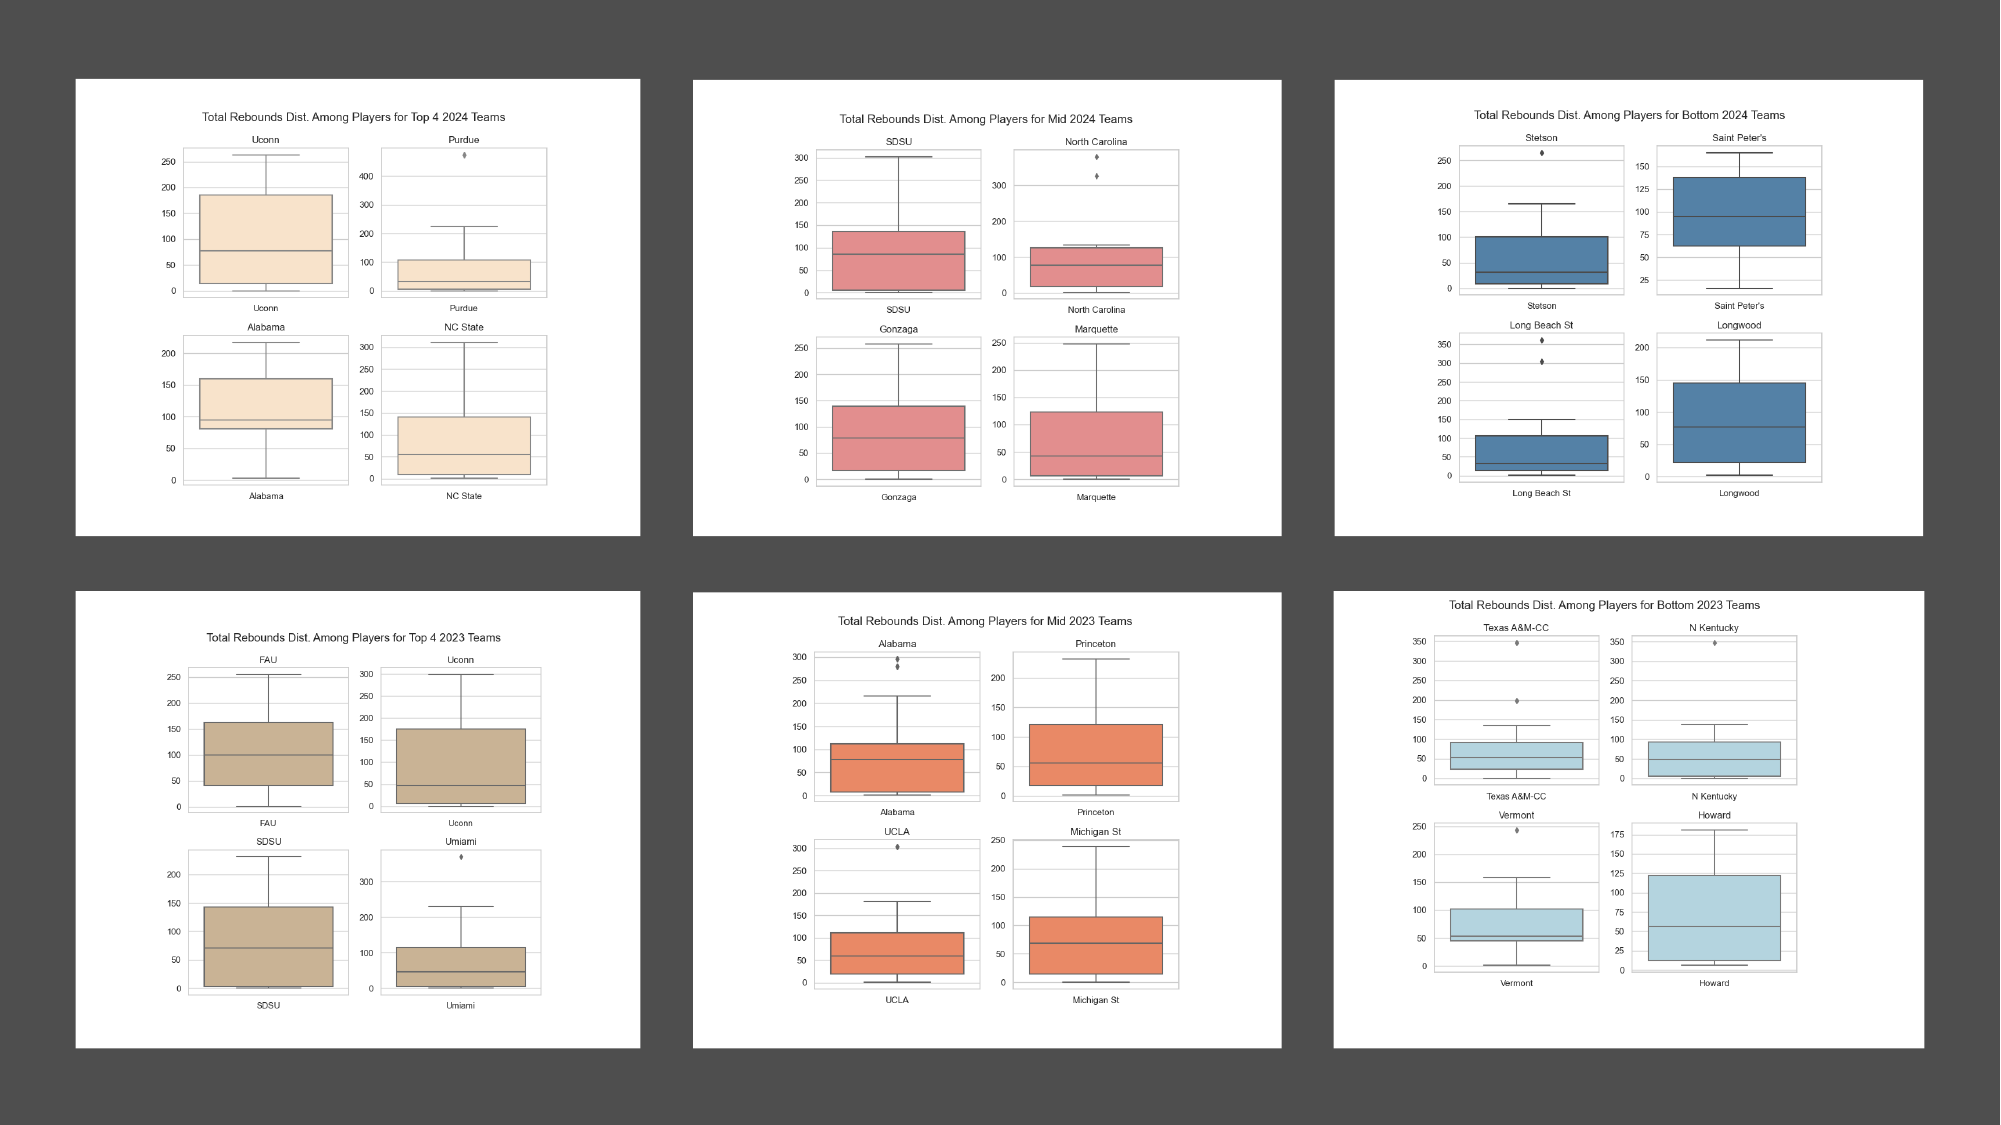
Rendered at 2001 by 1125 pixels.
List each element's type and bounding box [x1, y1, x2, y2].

text_box [1332, 590, 1926, 1050]
picture [1400, 591, 1807, 998]
picture [150, 104, 557, 511]
picture [1426, 102, 1832, 508]
picture [781, 607, 1189, 1015]
text_box [1333, 78, 1925, 538]
text_box [74, 590, 642, 1050]
text_box [74, 77, 642, 538]
picture [782, 106, 1189, 513]
text_box [0, 0, 2000, 1125]
text_box [692, 78, 1283, 538]
picture [155, 624, 551, 1020]
text_box [692, 591, 1283, 1050]
